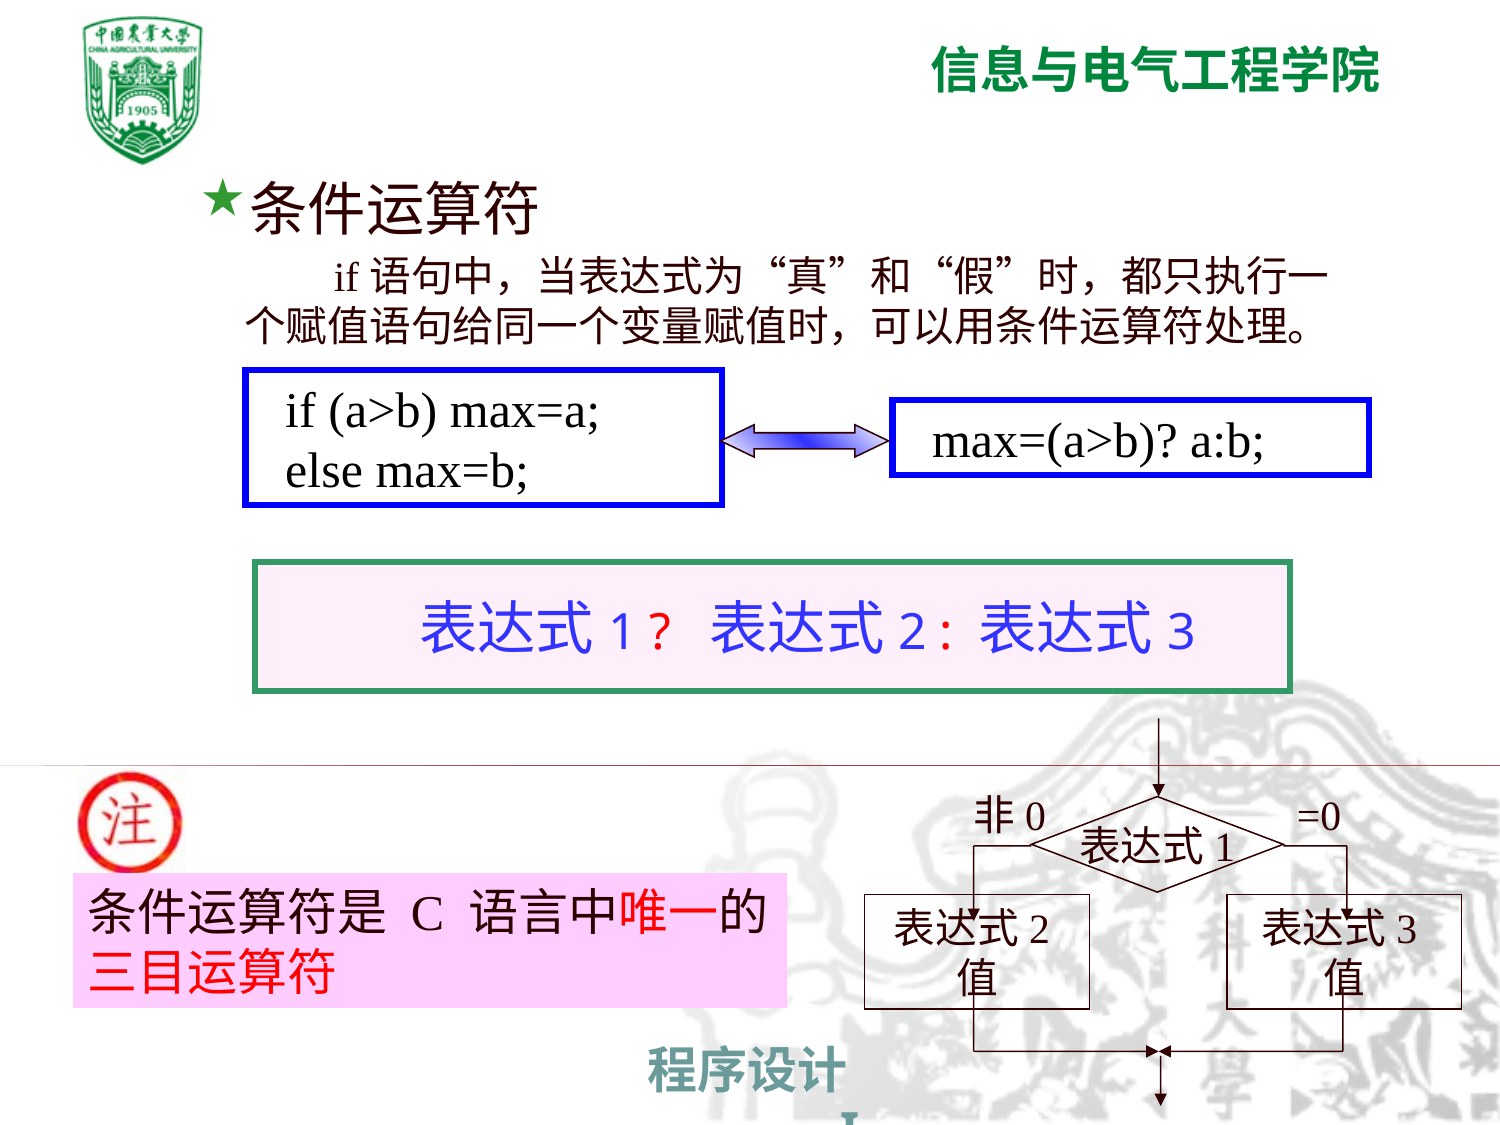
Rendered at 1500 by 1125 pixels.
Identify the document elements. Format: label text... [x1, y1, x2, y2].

text_box 条件运算符 if语句中，当表达式为“真”和“假”时，都只执行一个赋值语句给同一个变量赋值时，可以用条件运算符处理。 [107, 164, 1381, 369]
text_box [864, 718, 1462, 1107]
picture [595, 766, 1500, 1125]
picture [595, 397, 1500, 765]
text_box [245, 370, 1369, 512]
picture [80, 15, 206, 168]
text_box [72, 768, 788, 1009]
text_box 表达式1 ? 表达式2 : 表达式3 [254, 561, 1290, 691]
